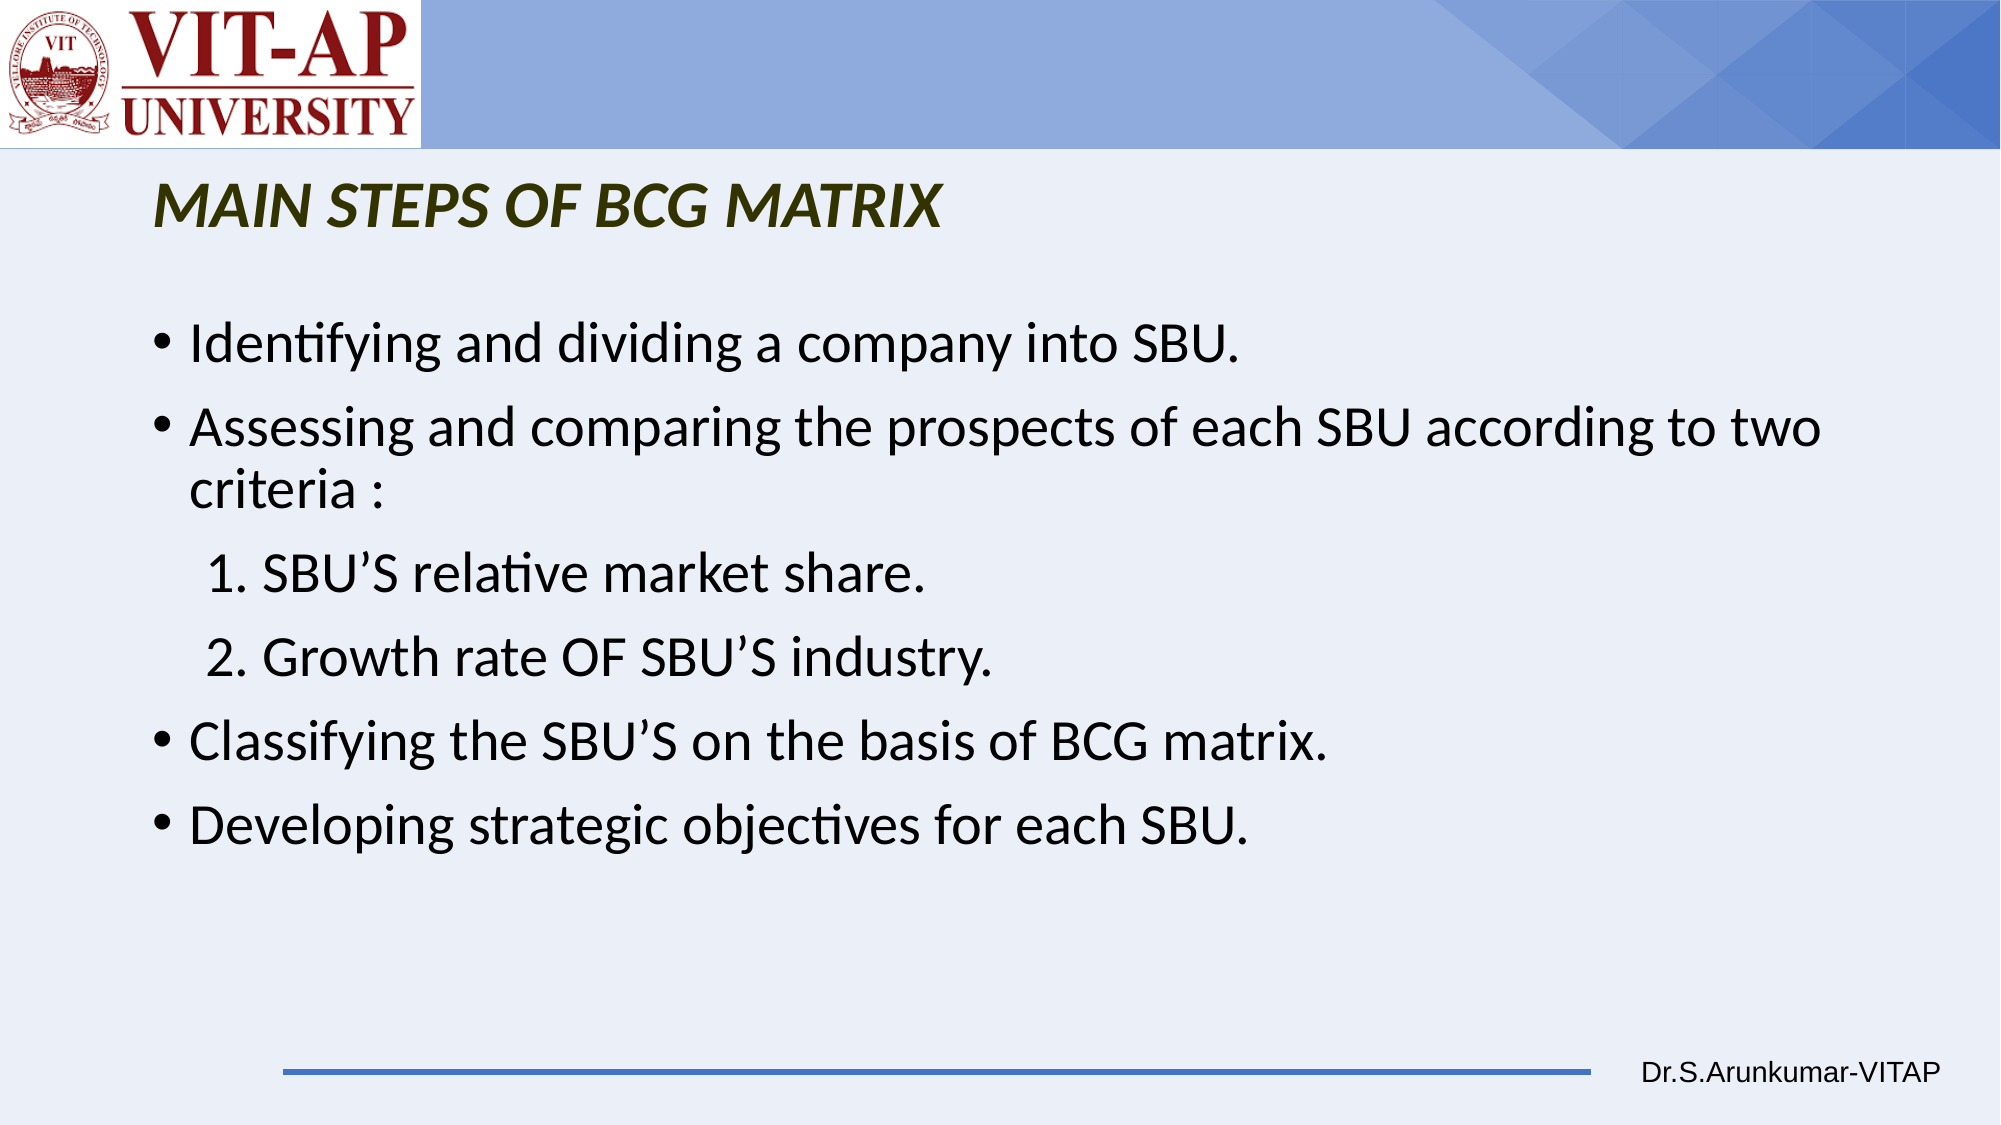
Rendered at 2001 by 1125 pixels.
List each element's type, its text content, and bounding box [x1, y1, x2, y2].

list Identifying and dividing a company into SBU. Assessing and comparing the prospects of each SBU according to two criteria : 1. SBU’S relative market share. 2. Growth rate OF SBU’S industry. Classifying the SBU’S on the basis of BCG matrix. Developing strategic objectives for each SBU. [137, 304, 1863, 1019]
title MAIN STEPS OF BCG MATRIX [137, 134, 1863, 278]
picture [0, 0, 421, 148]
